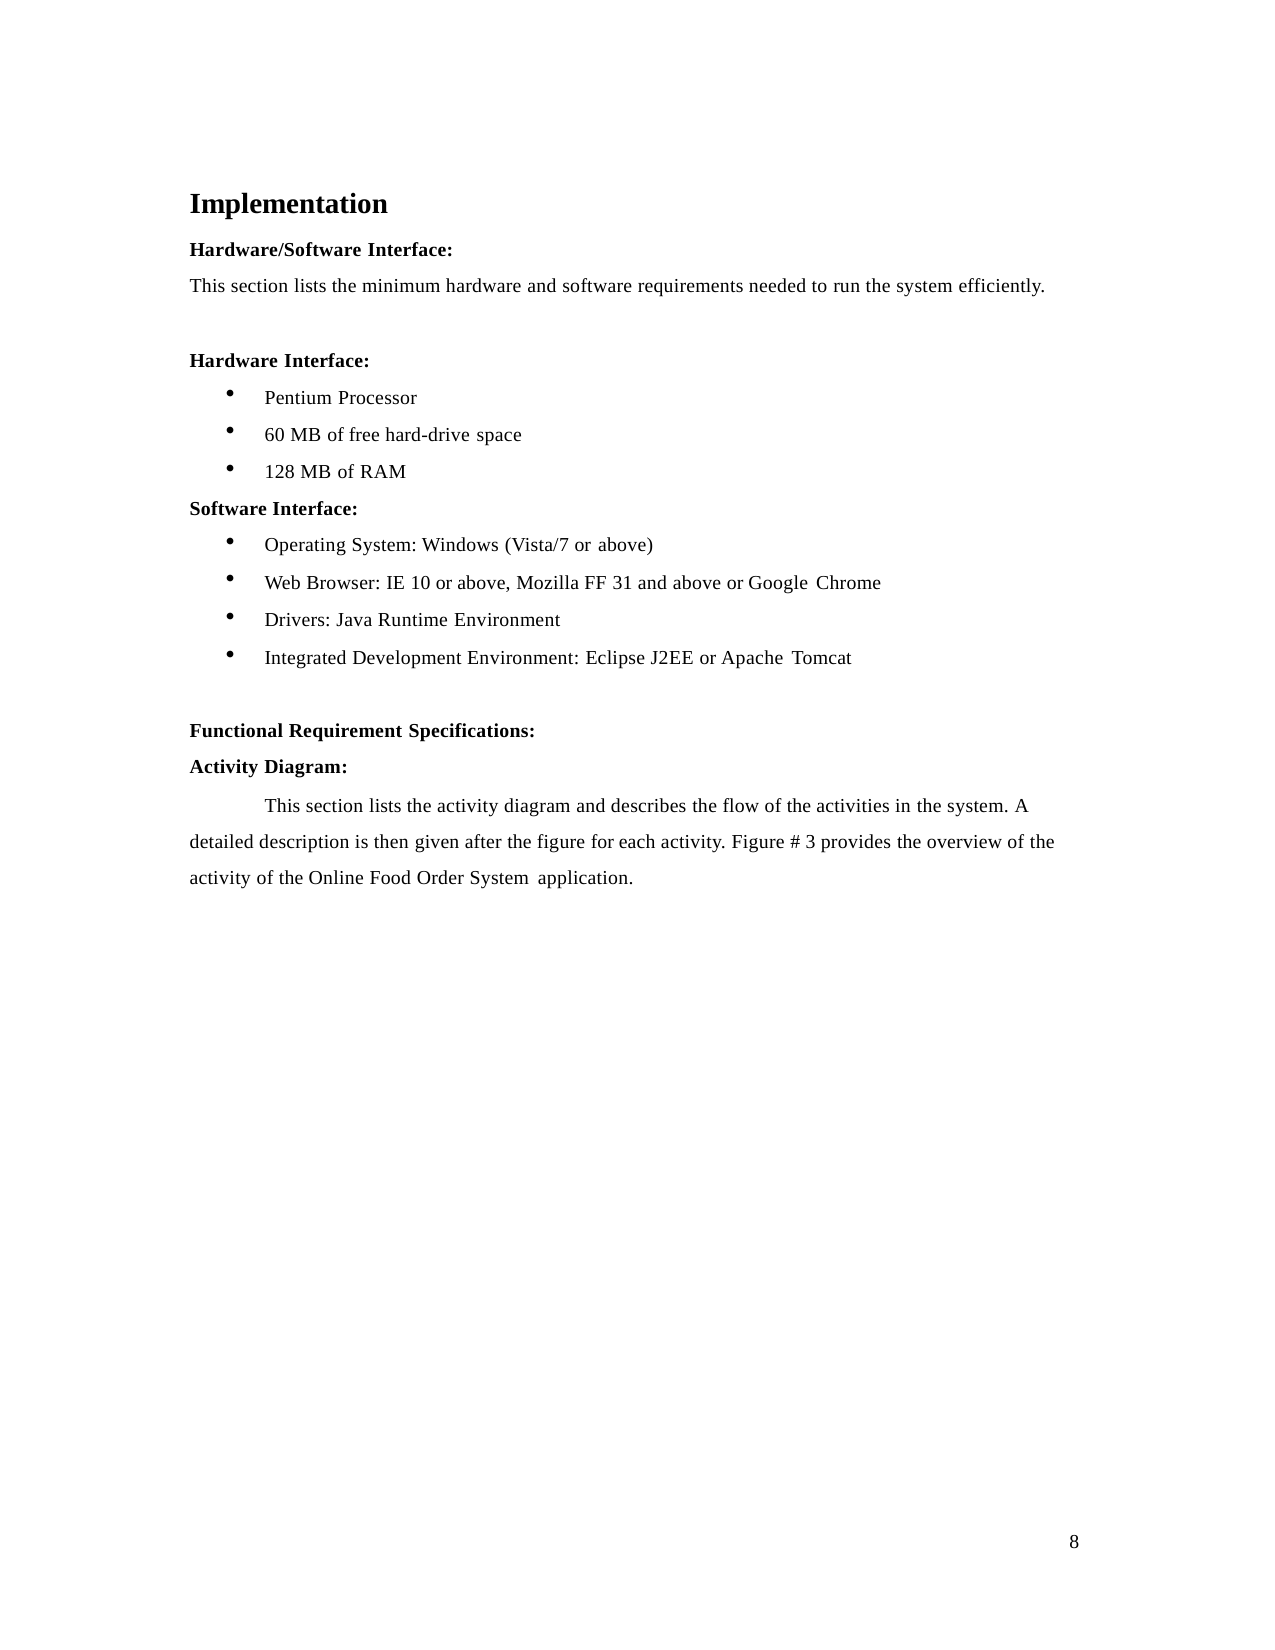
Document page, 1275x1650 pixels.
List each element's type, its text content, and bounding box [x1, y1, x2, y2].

slide_number 8 [1063, 1529, 1097, 1650]
text_box Implementation Hardware/Software Interface: This section lists the minimum hardware and software requirements needed to run the system efficiently. Hardware Interface: Pentium Processor 60 MB of free hard-drive space 128 MB of RAM Software Interface: Operating System: Windows (Vista/7 or above) Web Browser: IE 10 or above, Mozilla FF 31 and above or Google Chrome Drivers: Java Runtime Environment Integrated Development Environment: Eclipse J2EE or Apache Tomcat Functional Requirement Specifications: Activity Diagram: This section lists the activity diagram and describes the flow of the activities in the system. A detailed description is then given after the figure for each activity. Figure # 3 provides the overview of the activity of the Online Food Order System application. [187, 182, 1072, 889]
